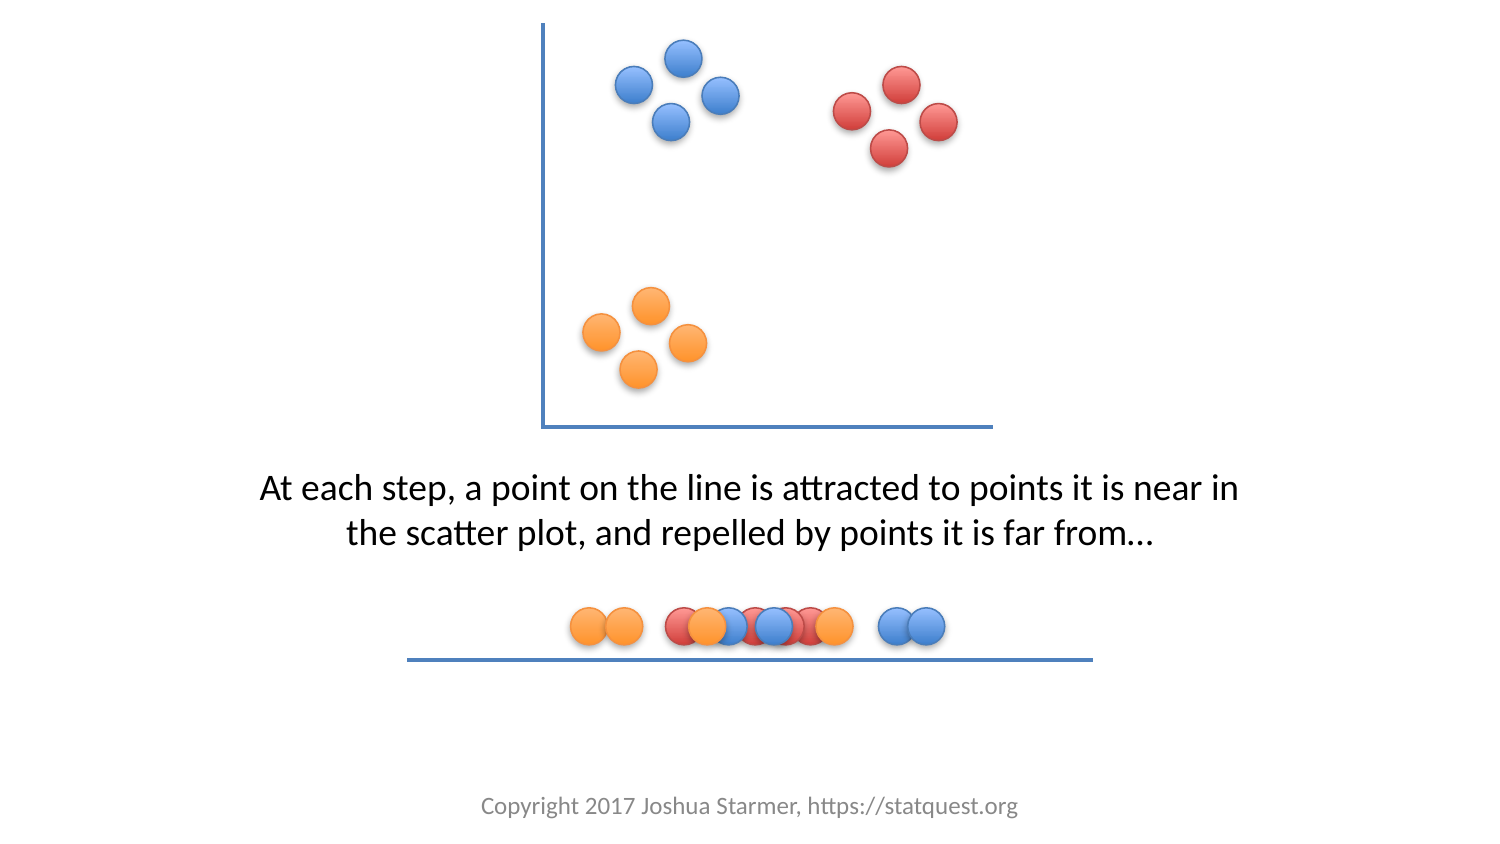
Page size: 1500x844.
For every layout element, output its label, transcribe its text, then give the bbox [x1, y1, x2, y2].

text_box [907, 607, 945, 645]
text_box [688, 607, 726, 645]
text_box [800, 607, 820, 628]
footer Copyright 2017 Joshua Starmer, https://statquest.org [454, 782, 1046, 827]
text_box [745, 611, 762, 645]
text_box [605, 607, 643, 645]
text_box [755, 607, 793, 645]
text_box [582, 39, 958, 389]
text_box [720, 607, 748, 645]
text_box At each step, a point on the line is attracted to points it is near in the scatter plot, and repelled by points it is far from… [235, 455, 1265, 561]
text_box [744, 607, 762, 620]
text_box [570, 607, 604, 645]
text_box [815, 607, 854, 645]
text_box [784, 607, 805, 643]
text_box [878, 607, 910, 645]
text_box [805, 631, 816, 645]
text_box [665, 607, 693, 645]
